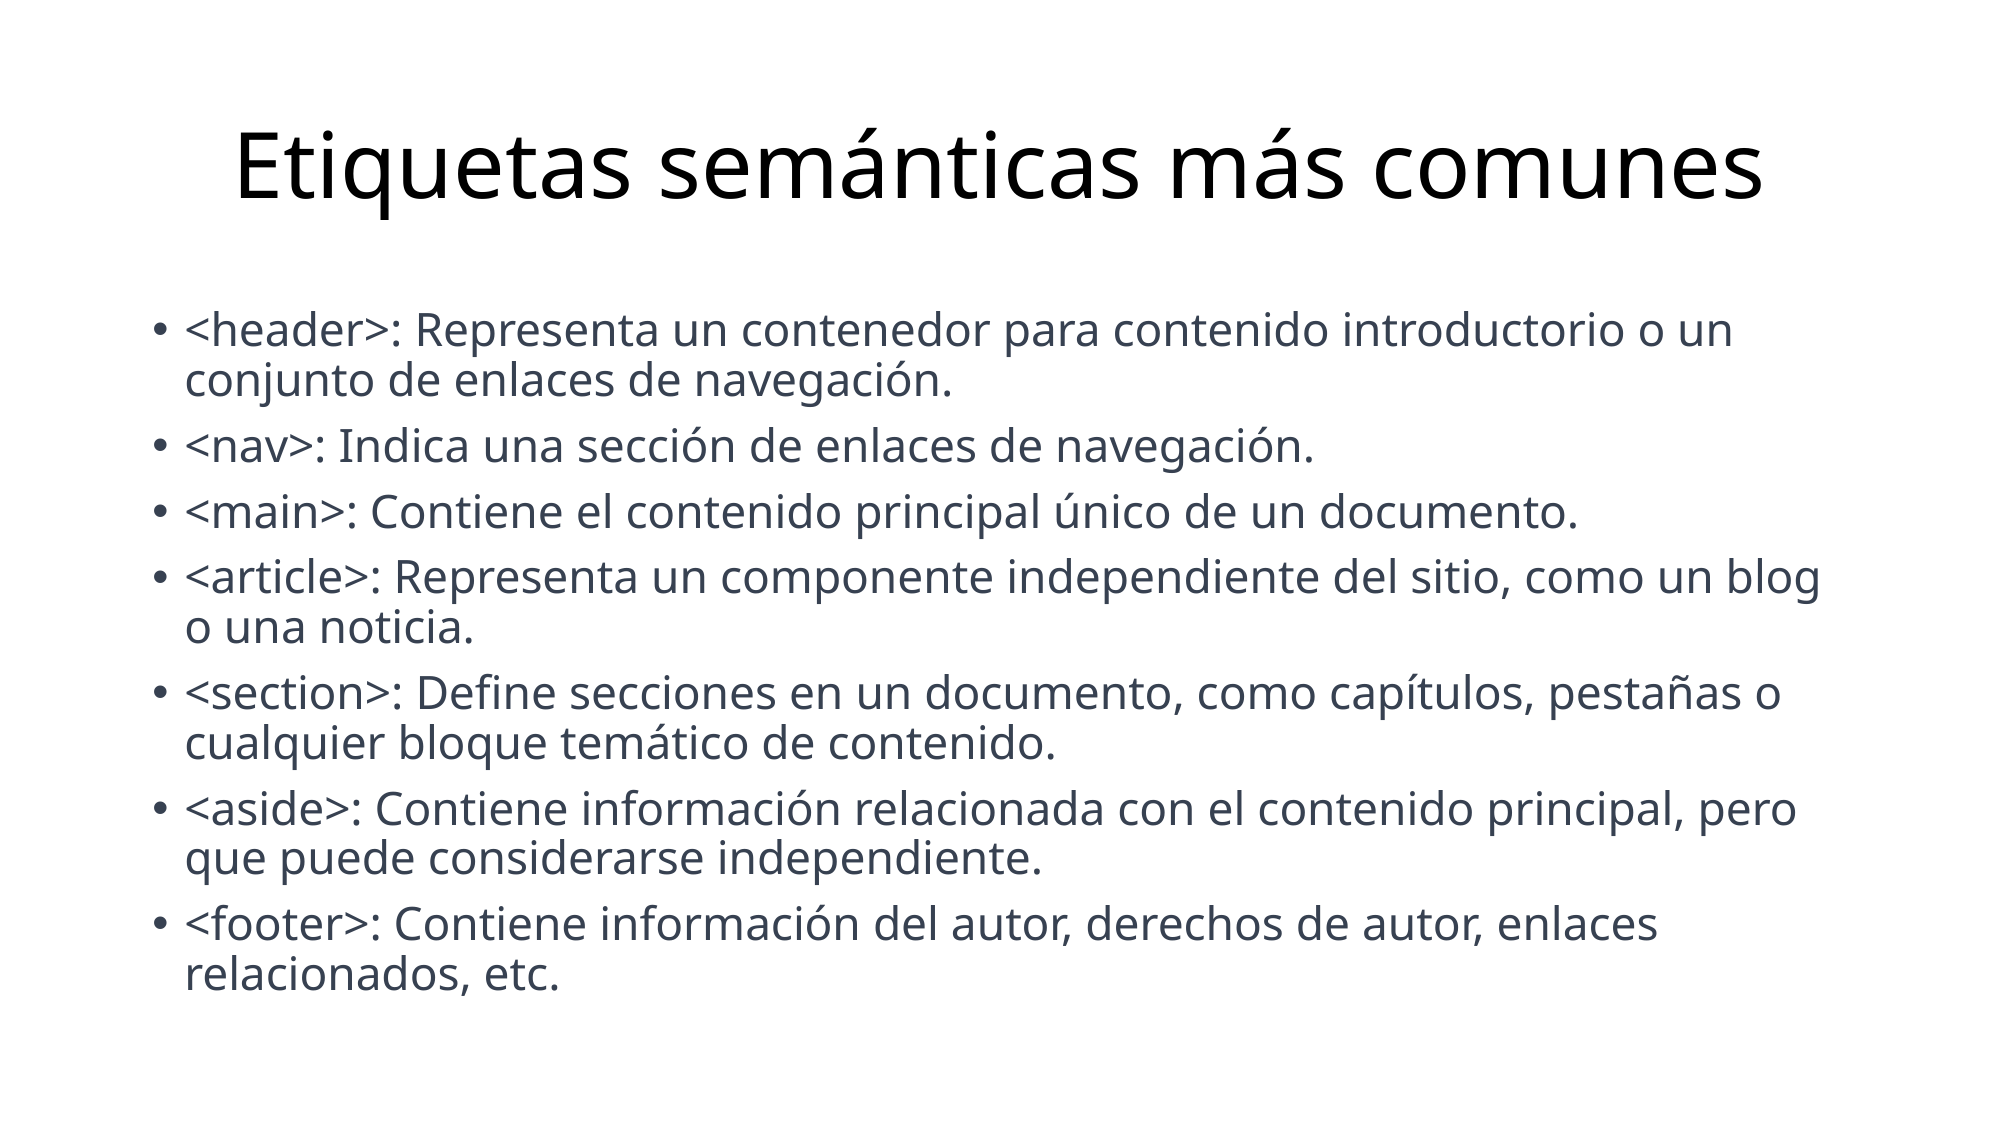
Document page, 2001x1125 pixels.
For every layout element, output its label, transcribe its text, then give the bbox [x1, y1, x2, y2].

title Etiquetas semánticas más comunes [137, 59, 1863, 278]
list <header>: Representa un contenedor para contenido introductorio o un conjunto de enlaces de navegación. <nav>: Indica una sección de enlaces de navegación. <main>: Contiene el contenido principal único de un documento. <article>: Representa un componente independiente del sitio, como un blog o una noticia. <section>: Define secciones en un documento, como capítulos, pestañas o cualquier bloque temático de contenido. <aside>: Contiene información relacionada con el contenido principal, pero que puede considerarse independiente. <footer>: Contiene información del autor, derechos de autor, enlaces relacionados, etc. [137, 299, 1863, 1014]
